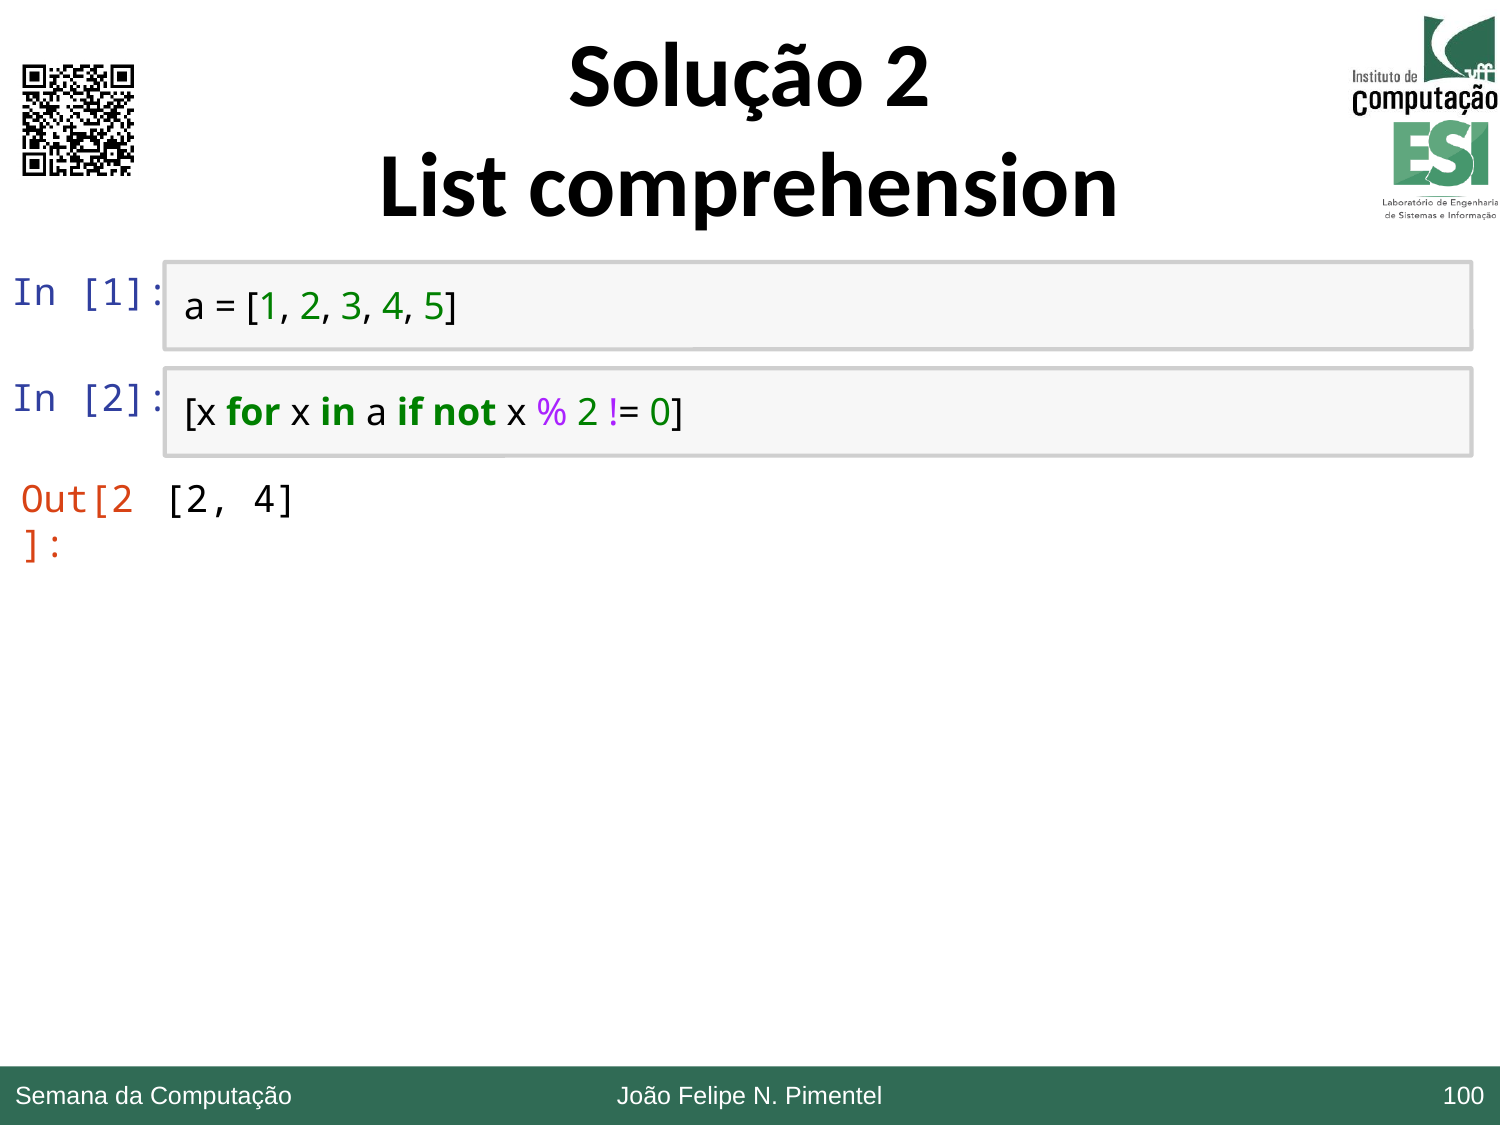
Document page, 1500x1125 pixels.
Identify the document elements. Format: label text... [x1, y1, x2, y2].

footer João Felipe N. Pimentel [512, 1065, 988, 1125]
text_box In [1]: [0, 260, 184, 321]
title Solução 2 List comprehension [150, 30, 1350, 219]
text_box Out[2]: [6, 467, 170, 573]
slide_number 100 [1149, 1065, 1500, 1125]
picture [17, 59, 139, 180]
slide_number Semana da Computação [0, 1065, 350, 1125]
text_box In [2]: [0, 366, 184, 427]
text_box a = [1, 2, 3, 4, 5] [162, 259, 1474, 352]
text_box [x for x in a if not x % 2 != 0] [162, 366, 1474, 458]
text_box [2, 4] [170, 467, 998, 528]
picture [1383, 120, 1498, 220]
